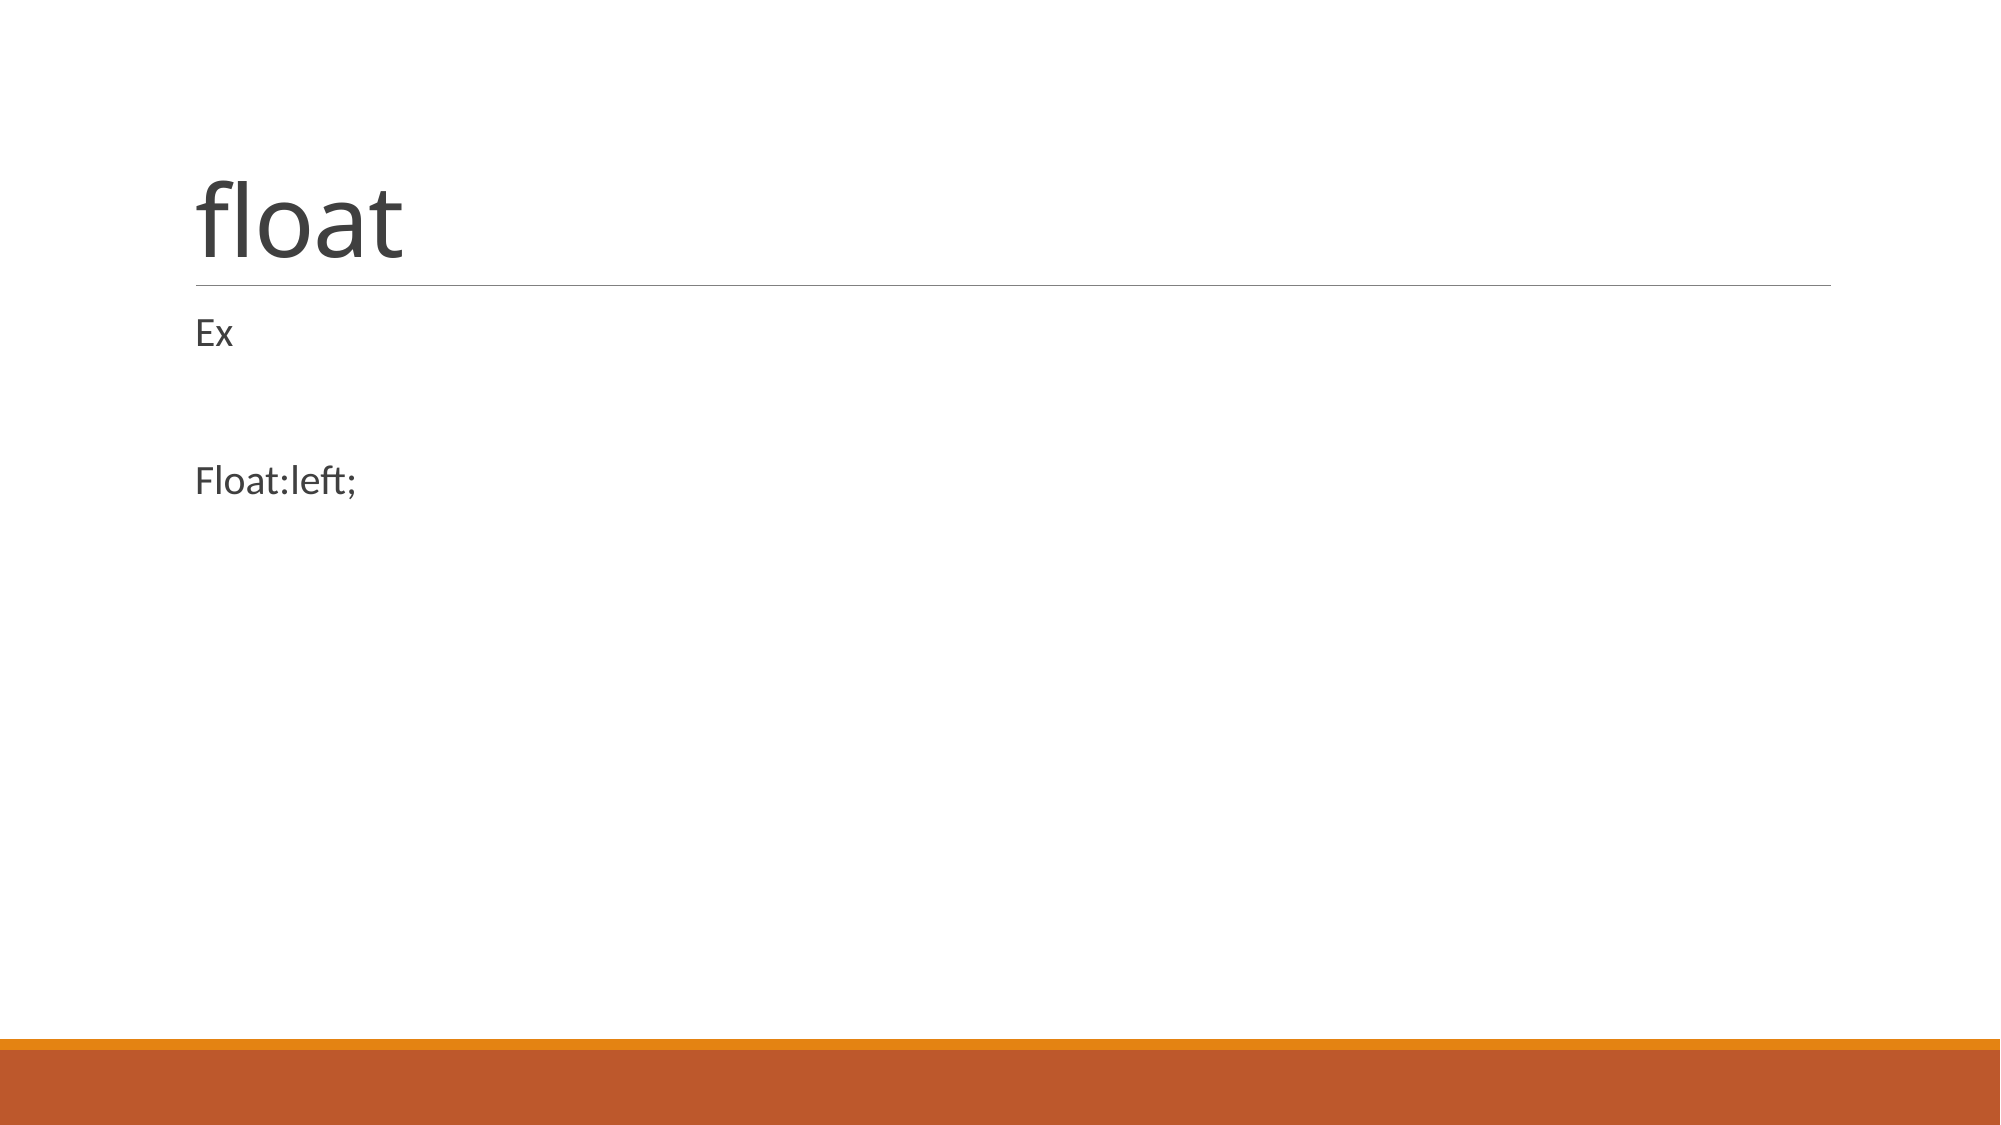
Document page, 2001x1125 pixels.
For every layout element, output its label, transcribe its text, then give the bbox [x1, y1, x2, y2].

list Ex Float:left; [180, 302, 1830, 963]
title float [180, 47, 1830, 285]
